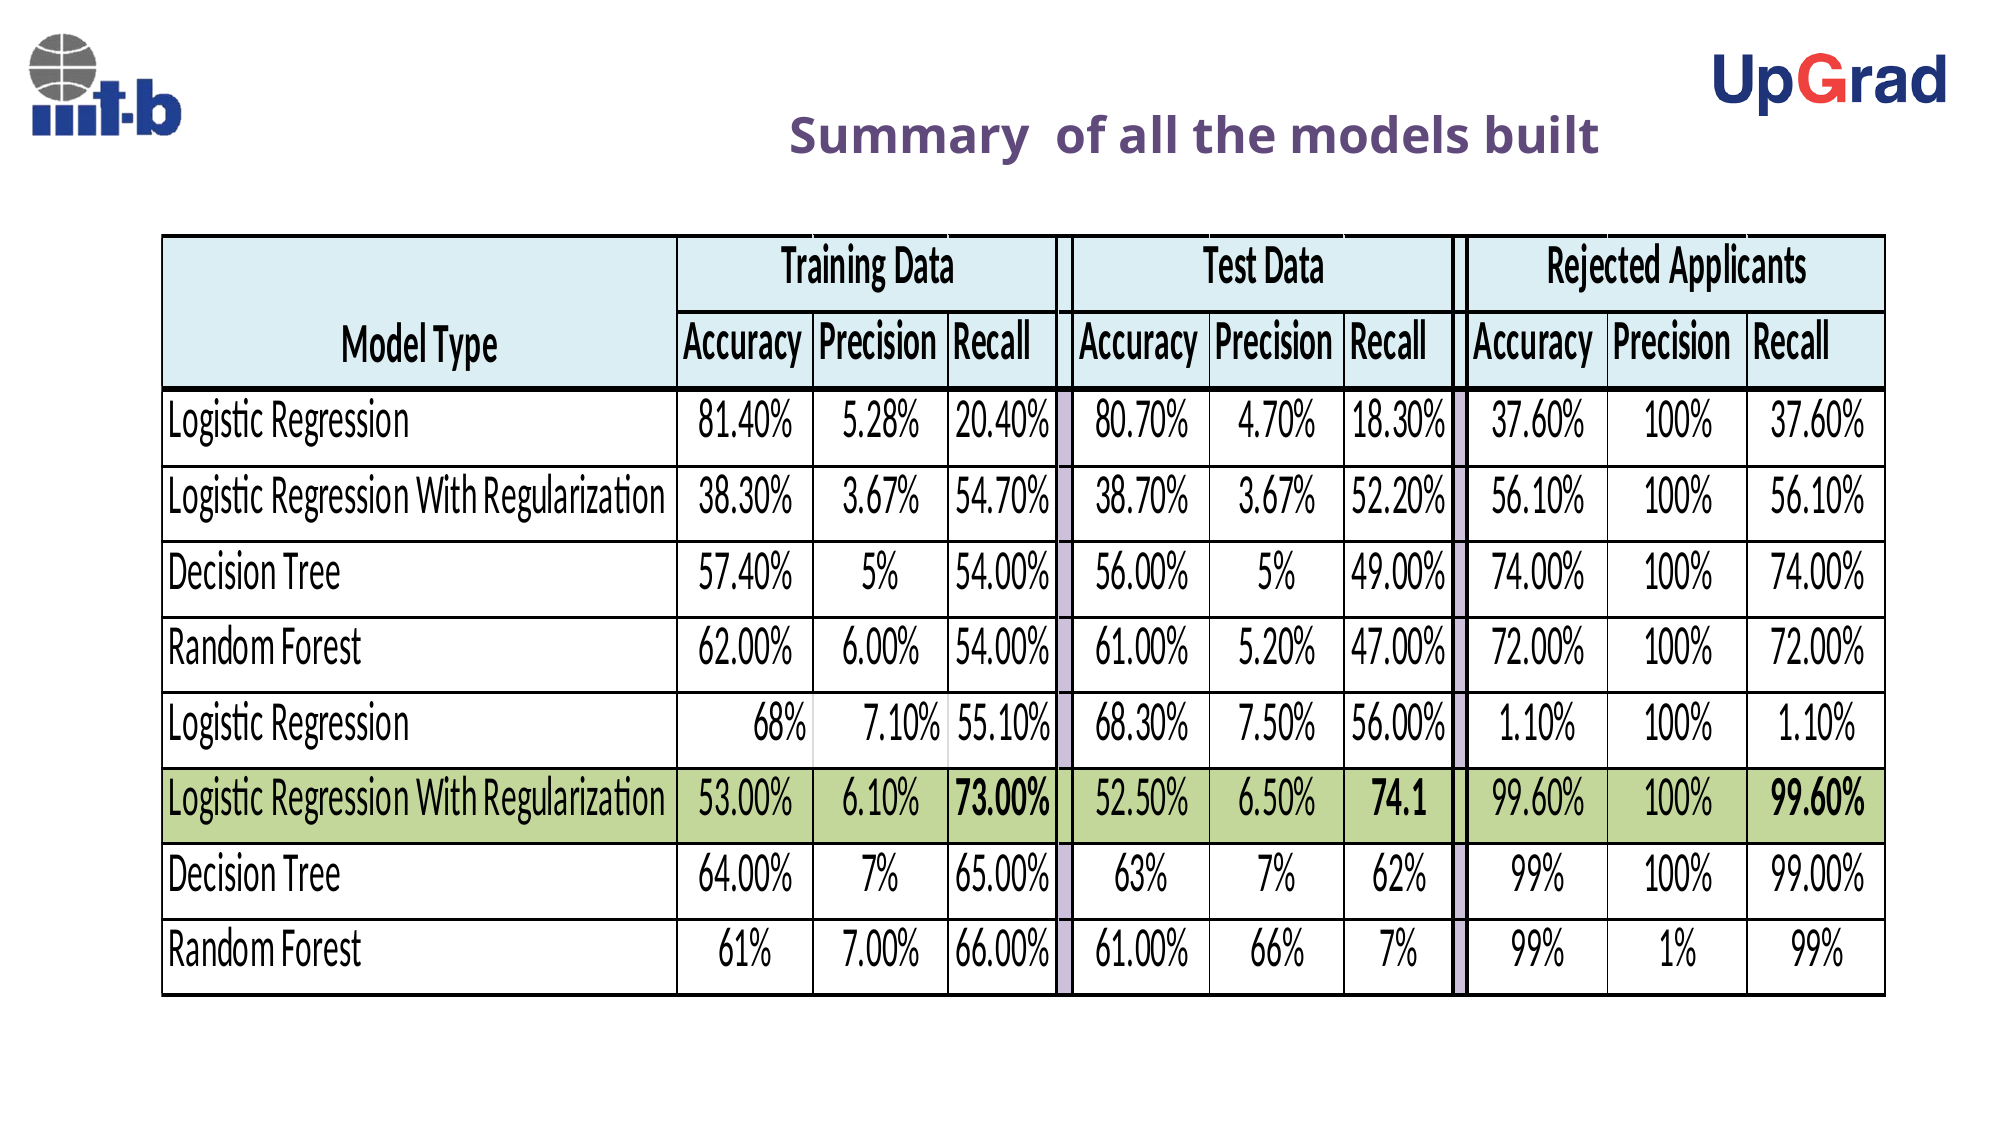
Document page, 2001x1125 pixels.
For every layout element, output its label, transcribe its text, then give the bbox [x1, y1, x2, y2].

title Summary of all the models built [99, 45, 1900, 233]
picture [161, 234, 1888, 1000]
picture [0, 29, 208, 163]
picture [1900, 53, 1952, 116]
